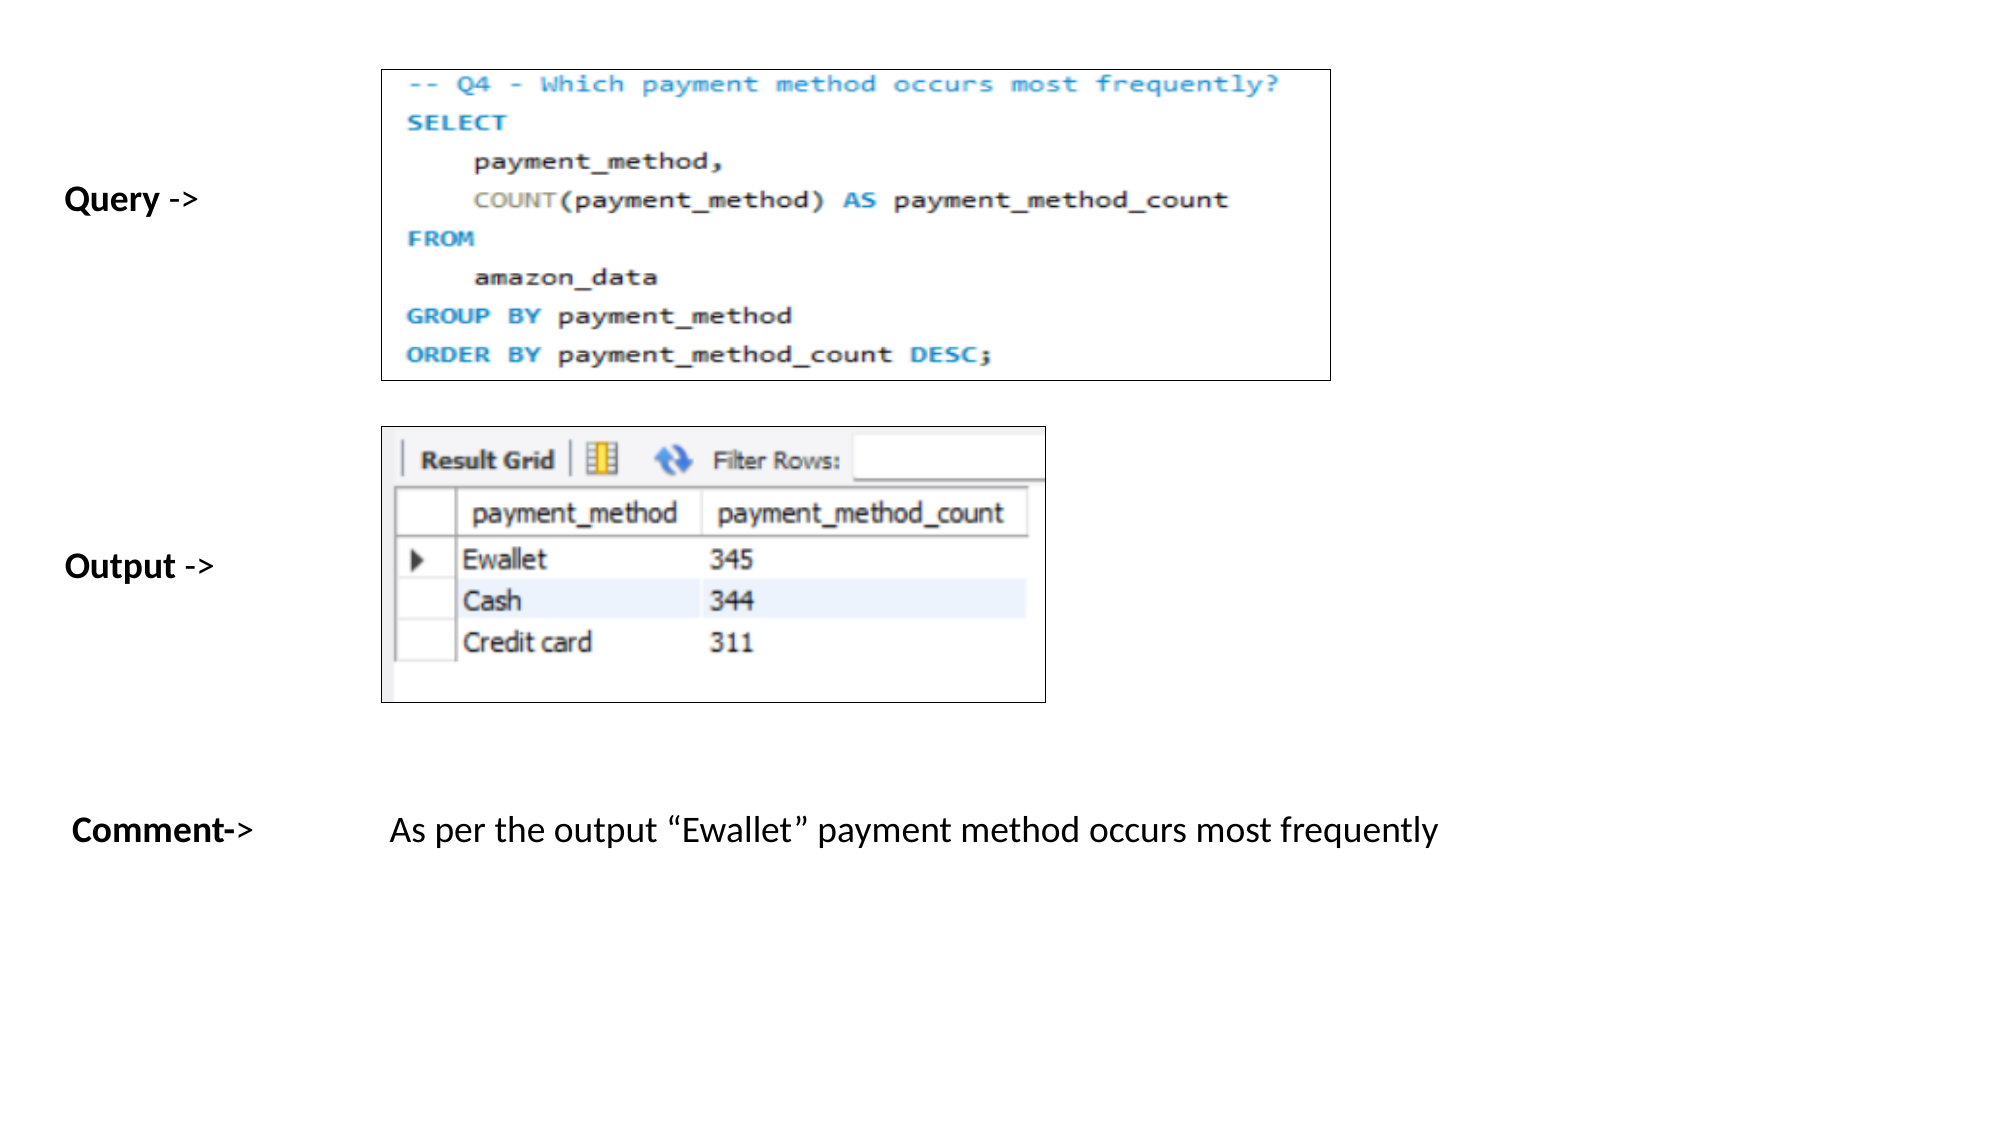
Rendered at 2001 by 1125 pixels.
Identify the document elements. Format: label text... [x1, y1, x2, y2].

text_box Output -> [49, 534, 239, 594]
text_box Comment-> As per the output “Ewallet” payment method occurs most frequently [57, 797, 1456, 858]
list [381, 69, 1331, 381]
picture [381, 426, 1046, 703]
text_box Query -> [49, 167, 223, 227]
